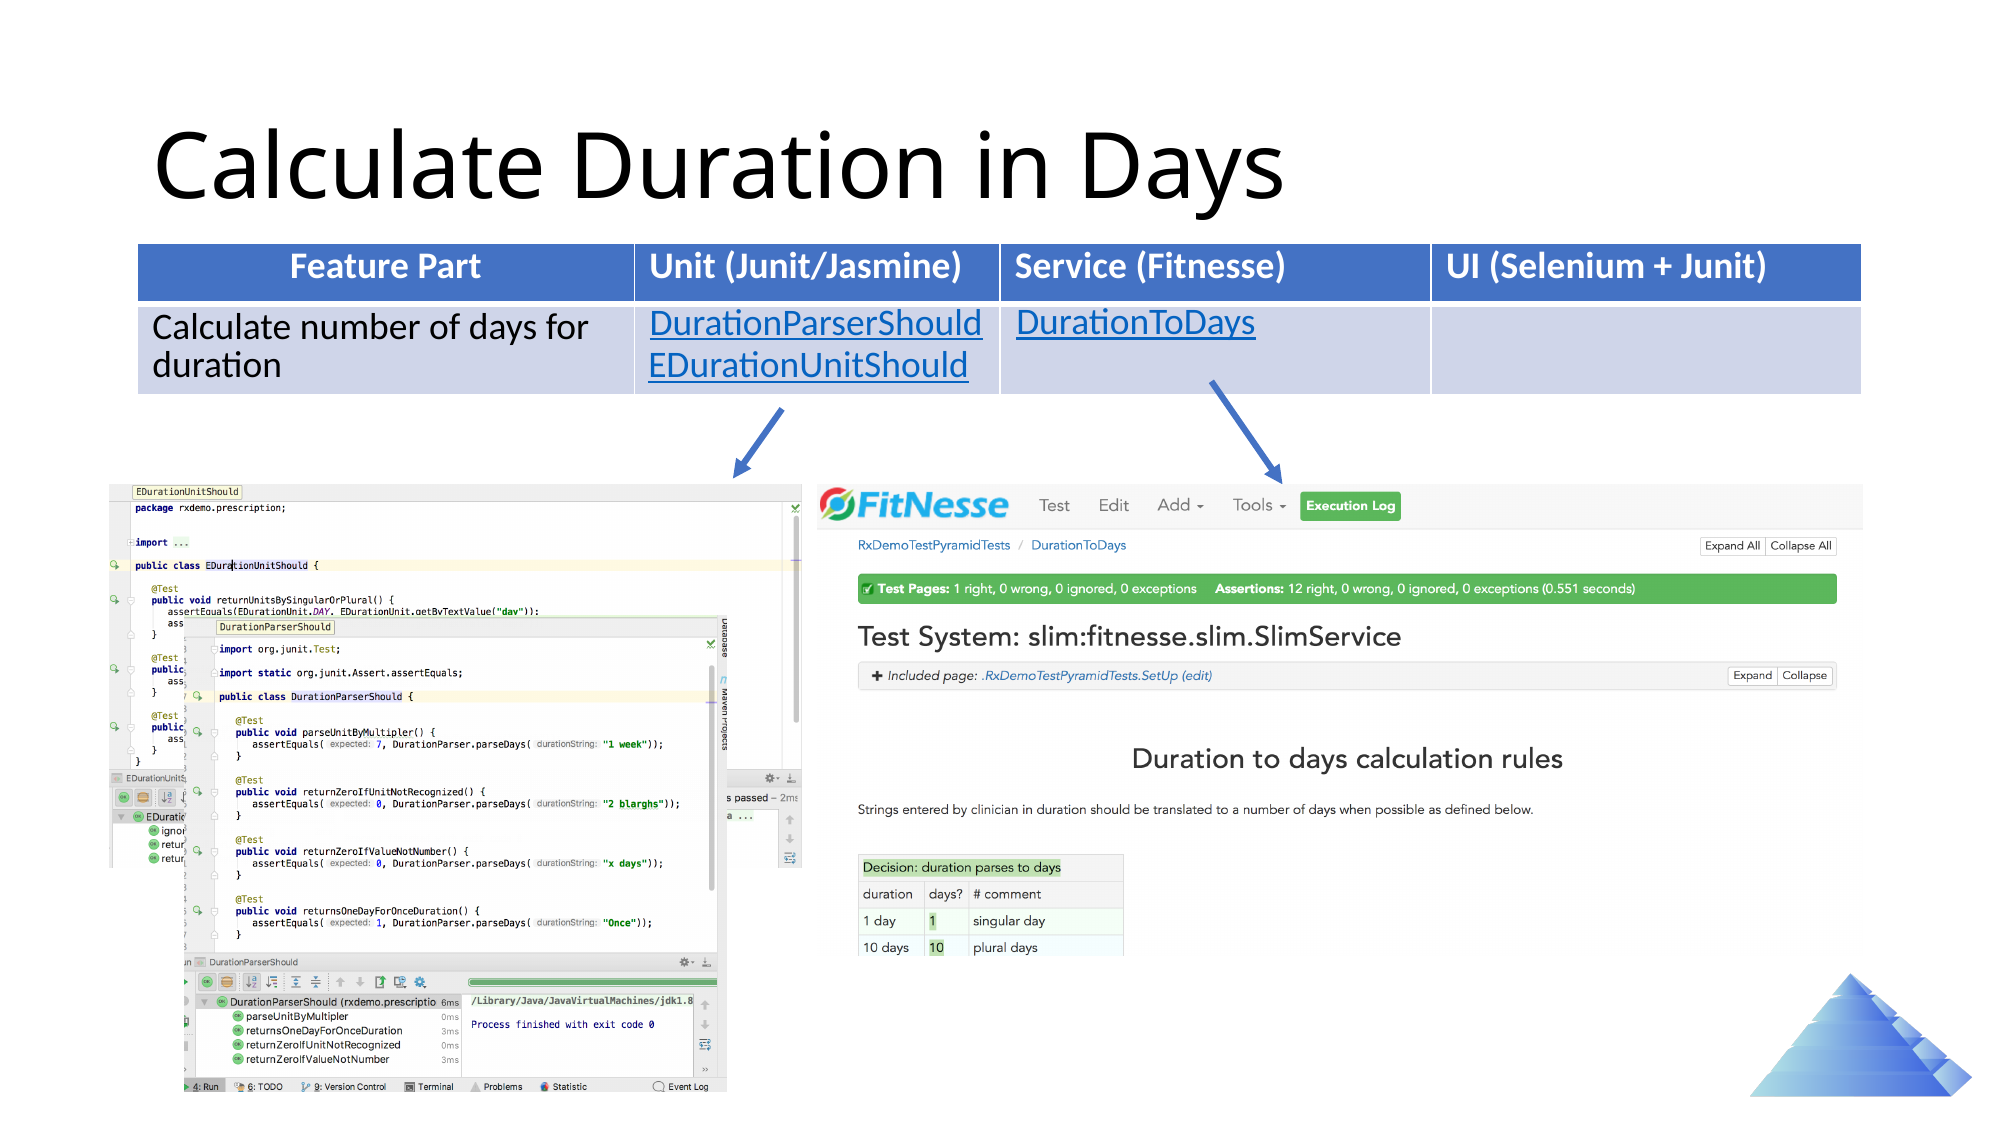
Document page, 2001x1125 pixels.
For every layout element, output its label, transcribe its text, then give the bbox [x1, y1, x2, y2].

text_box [1211, 381, 1283, 484]
table_cell [1001, 307, 1430, 394]
table_cell [1432, 307, 1861, 394]
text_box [732, 408, 783, 479]
table_header UI (Selenium + Junit) [1432, 244, 1861, 301]
text_box DurationToDays [1001, 289, 1271, 350]
table_header Unit (Junit/Jasmine) [635, 244, 999, 301]
picture [109, 484, 802, 1092]
table_header Service (Fitnesse) [1001, 244, 1430, 301]
title Calculate Duration in Days [137, 59, 1863, 242]
picture [817, 484, 1863, 956]
text_box DurationParserShould [634, 290, 998, 350]
text_box EDurationUnitShould [633, 333, 985, 393]
table_cell [635, 307, 999, 394]
table_cell Calculate number of days for duration [138, 307, 634, 394]
picture [1749, 971, 1976, 1100]
table_header Feature Part [138, 244, 634, 301]
